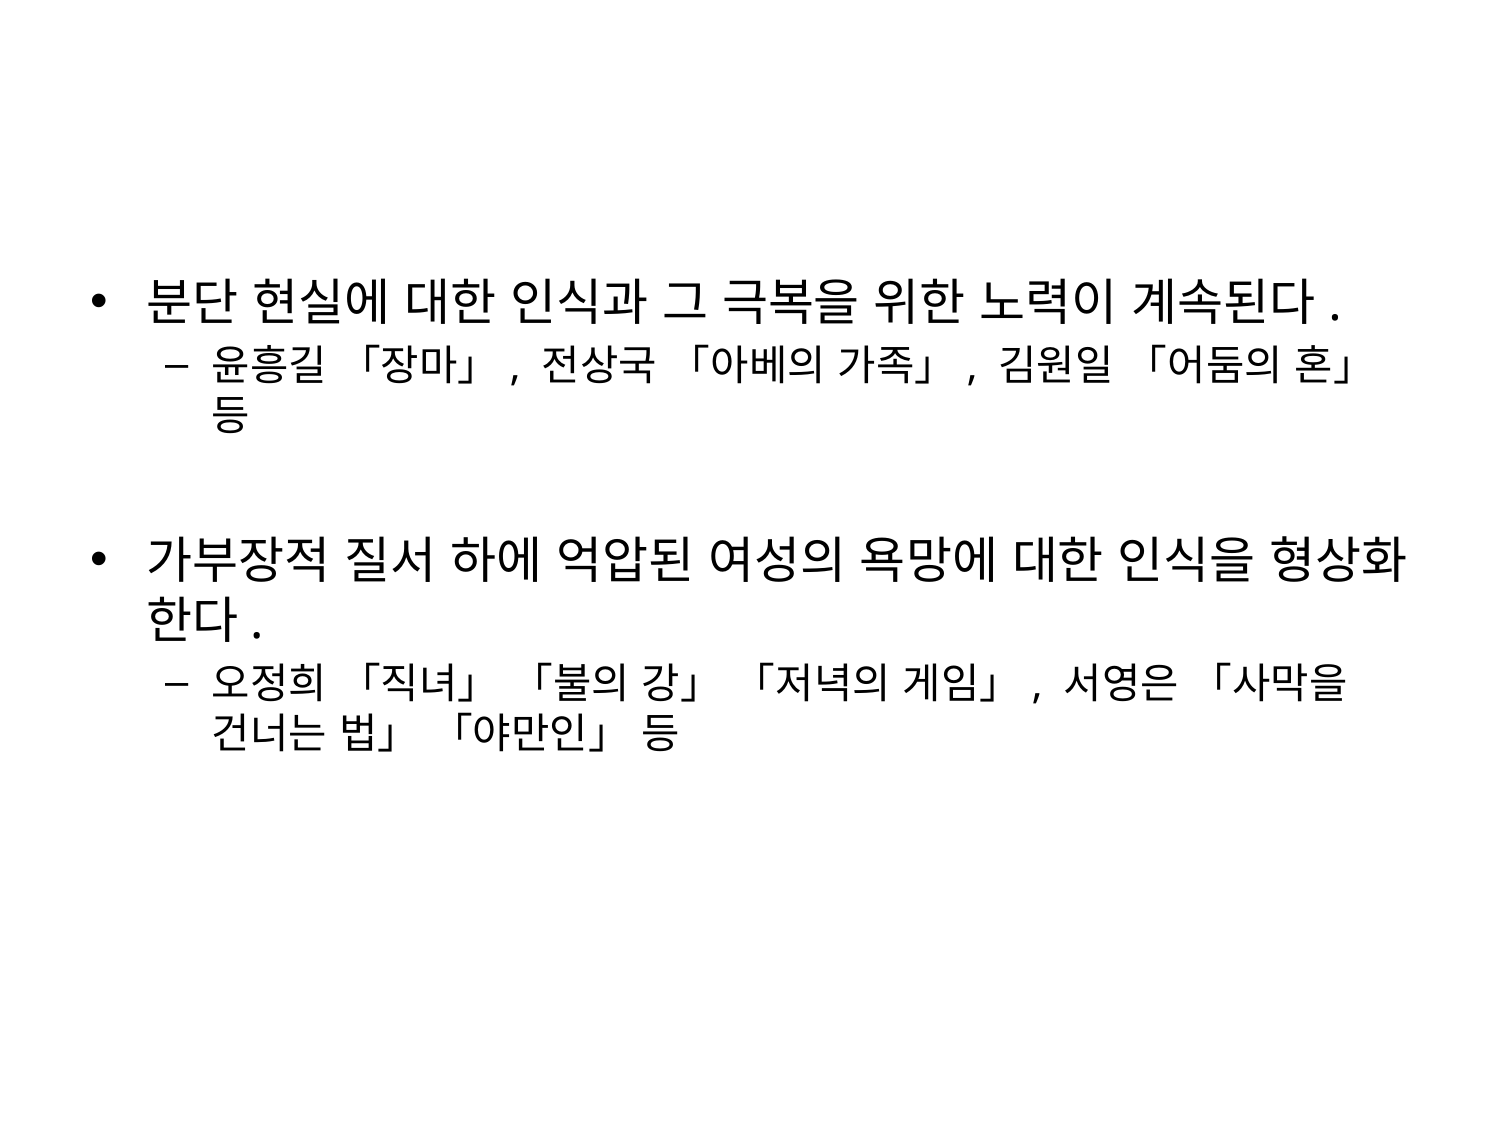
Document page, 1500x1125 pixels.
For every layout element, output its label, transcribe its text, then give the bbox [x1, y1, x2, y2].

list 분단 현실에 대한 인식과 그 극복을 위한 노력이 계속된다. 윤흥길 「장마」, 전상국 「아베의 가족」, 김원일 「어둠의 혼」 등 가부장적 질서 하에 억압된 여성의 욕망에 대한 인식을 형상화 한다. 오정희 「직녀」 「불의 강」 「저녁의 게임」, 서영은 「사막을 건너는 법」 「야만인」 등 [75, 262, 1425, 1005]
